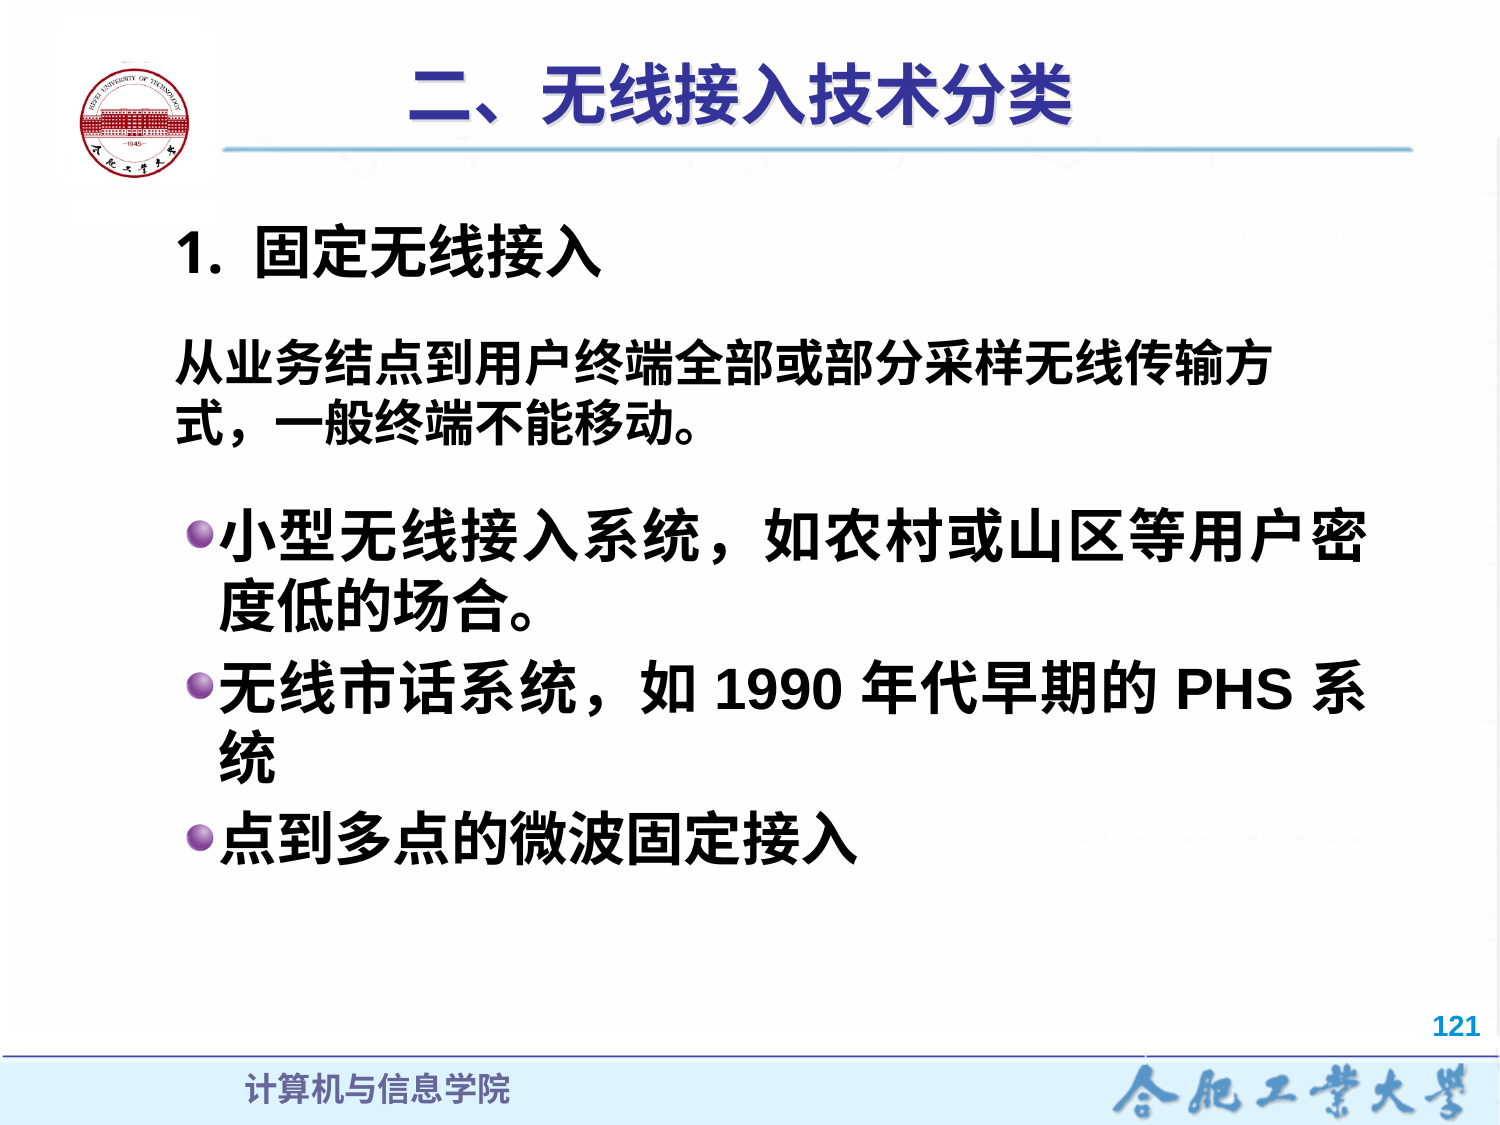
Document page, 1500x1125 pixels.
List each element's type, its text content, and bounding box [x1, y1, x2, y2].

text_box 从业务结点到用户终端全部或部分采样无线传输方式，一般终端不能移动。 [159, 323, 1349, 459]
text_box 1. 固定无线接入 [159, 208, 668, 293]
list 小型无线接入系统，如农村或山区等用户密度低的场合。 无线市话系统，如1990年代早期的PHS系统 点到多点的微波固定接入 [171, 491, 1384, 818]
picture [0, 0, 1500, 1125]
title 二、无线接入技术分类 [159, 36, 1322, 149]
